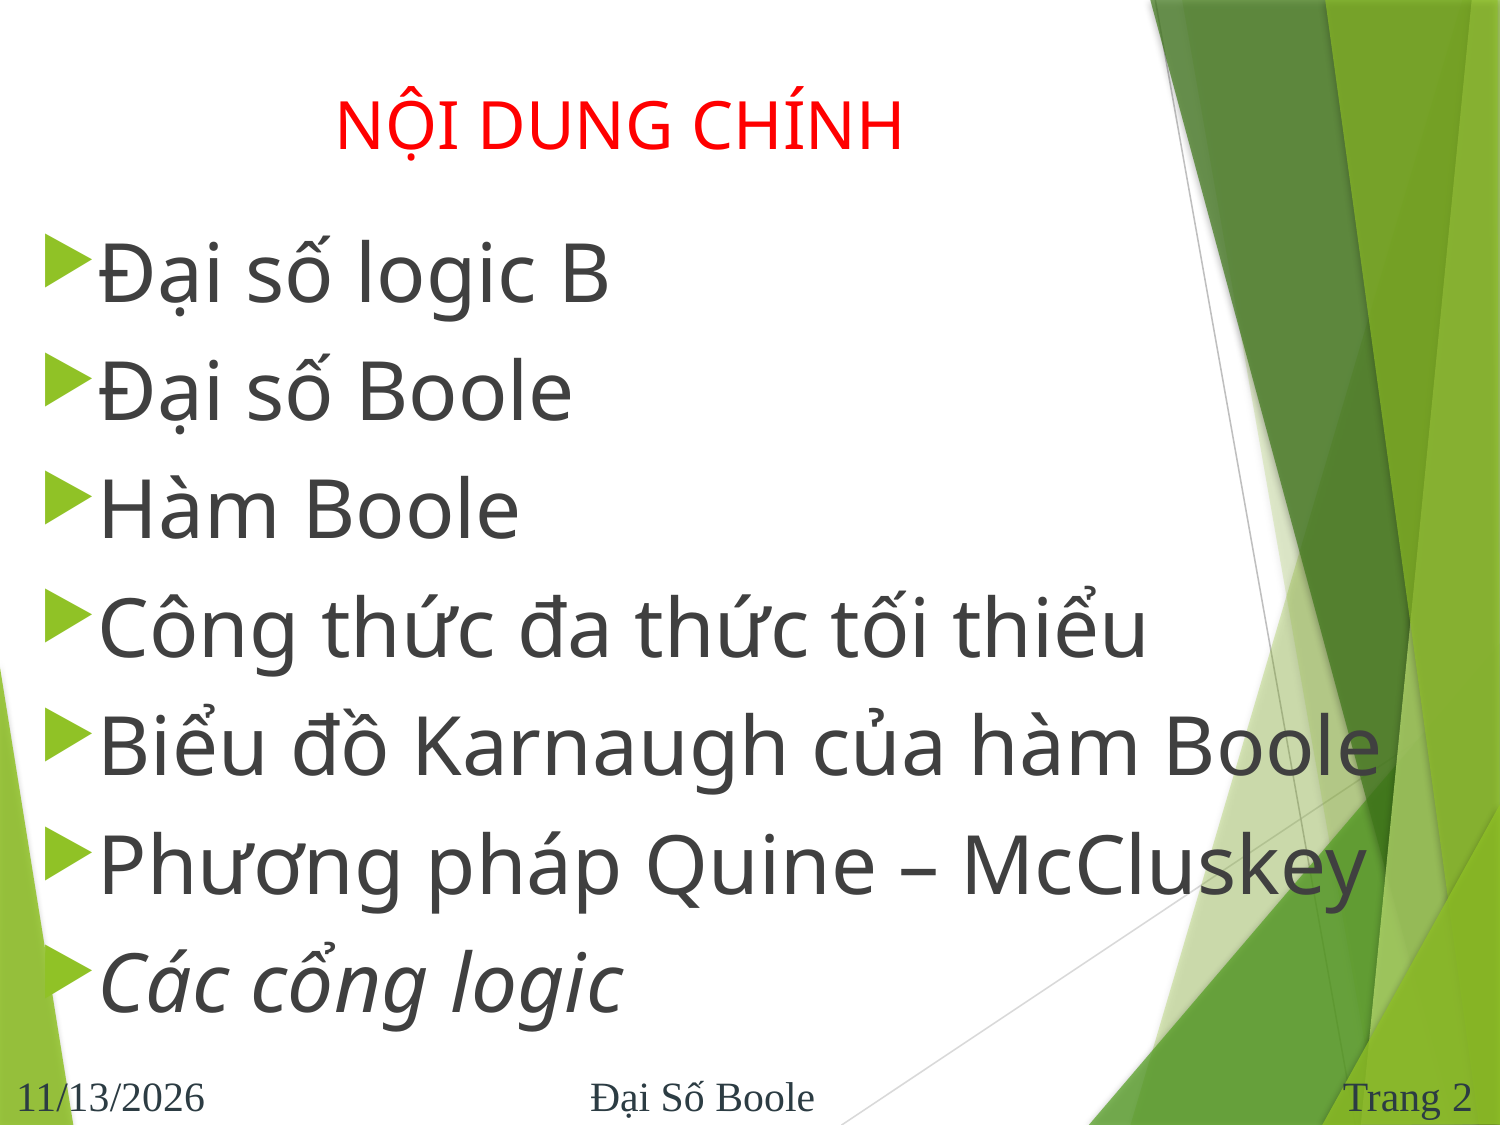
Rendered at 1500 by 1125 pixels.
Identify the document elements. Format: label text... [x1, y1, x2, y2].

footer Đại Số Boole [575, 1065, 864, 1125]
slide_number Trang 2 [1312, 1065, 1488, 1125]
title NỘI DUNG CHÍNH [99, 75, 1142, 212]
list Đại số logic B Đại số Boole Hàm Boole Công thức đa thức tối thiểu Biểu đồ Karnaugh của hàm Boole Phương pháp Quine – McCluskey Các cổng logic [24, 212, 1413, 1062]
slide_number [0, 1065, 221, 1125]
